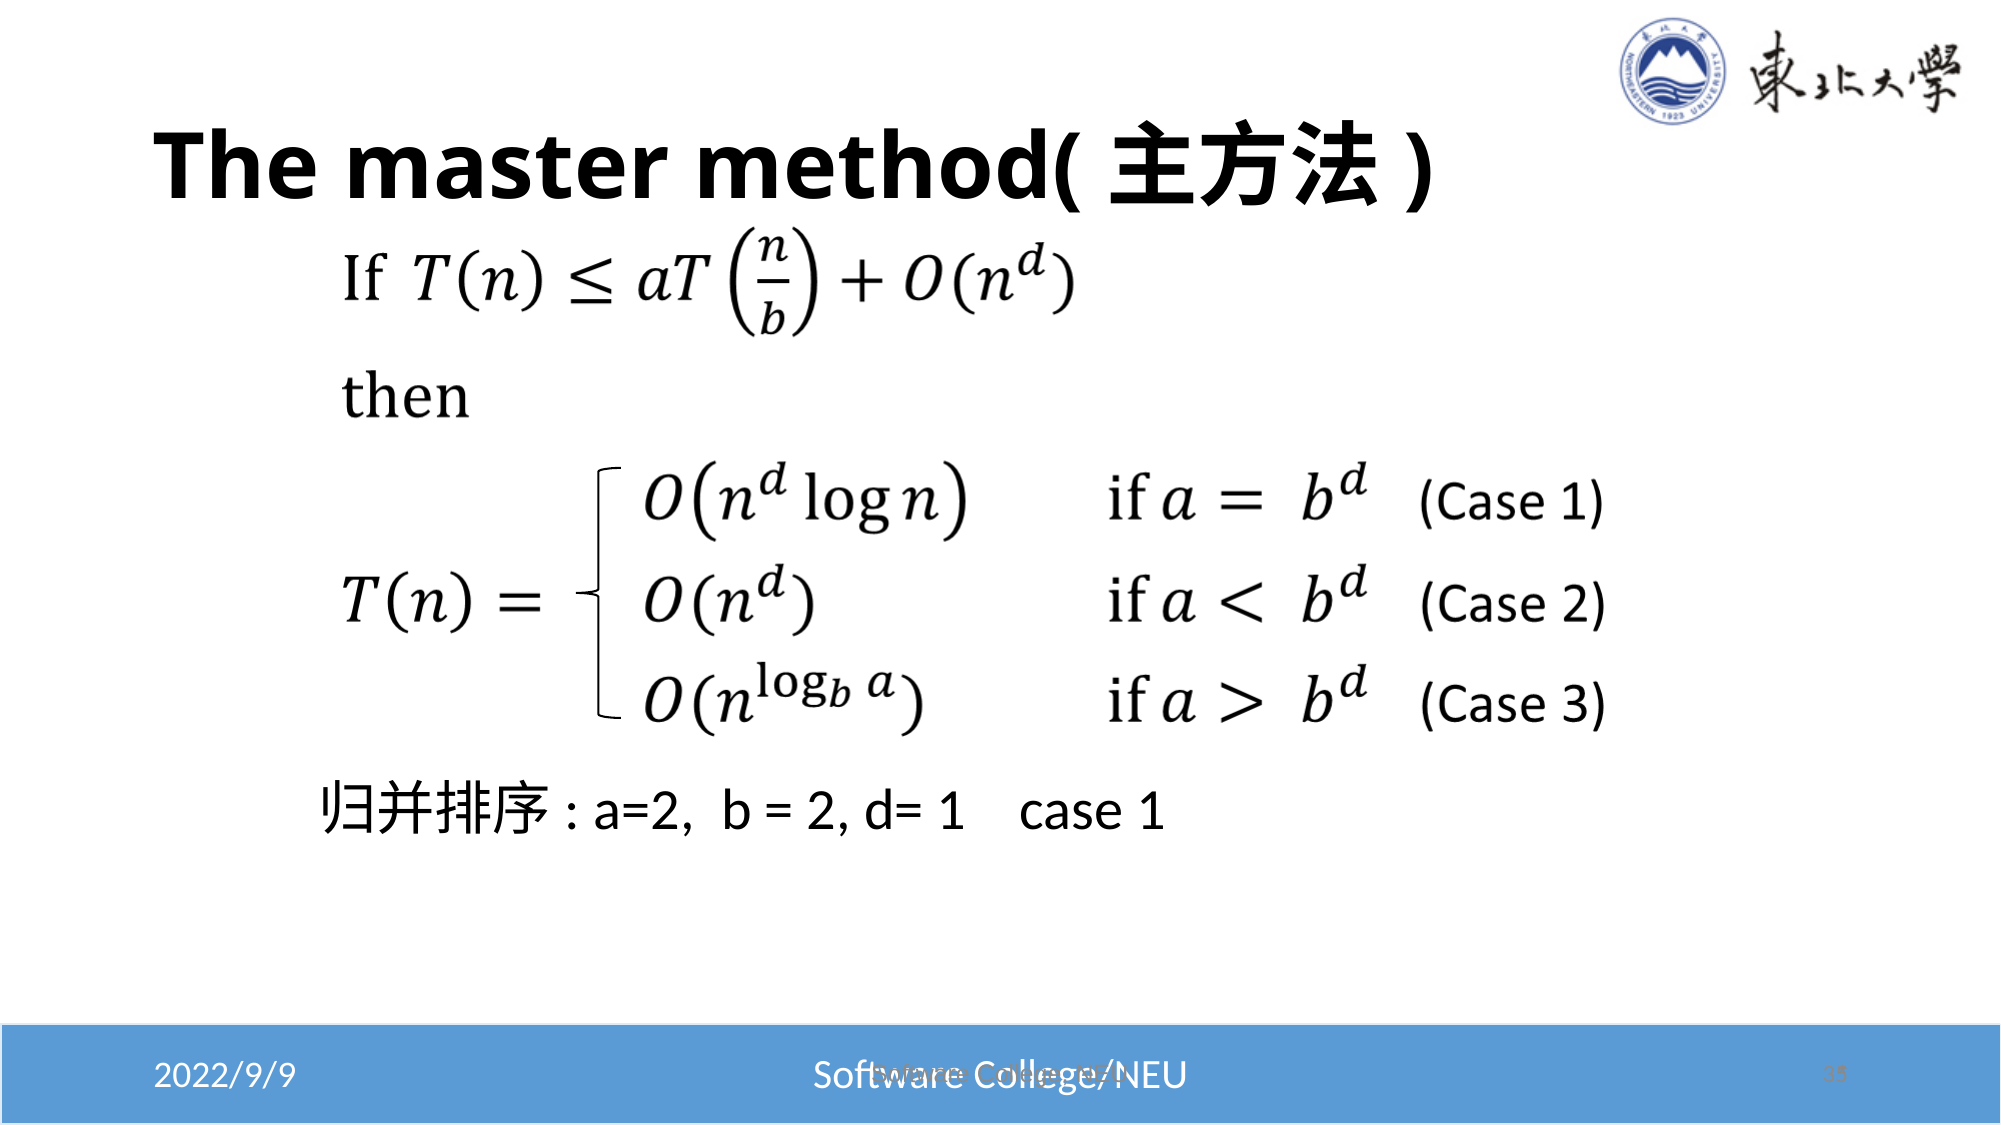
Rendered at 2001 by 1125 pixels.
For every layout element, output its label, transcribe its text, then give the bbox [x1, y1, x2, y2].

list 归并排序: a=2, b = 2, d= 1 case 1 [303, 763, 1654, 1064]
text_box [575, 467, 621, 719]
picture [1605, 4, 1987, 135]
title The master method(主方法) [137, 59, 1863, 278]
slide_number * [1412, 1042, 1863, 1103]
footer Software College, NEU [662, 1064, 1338, 1103]
text_box [326, 208, 1677, 764]
